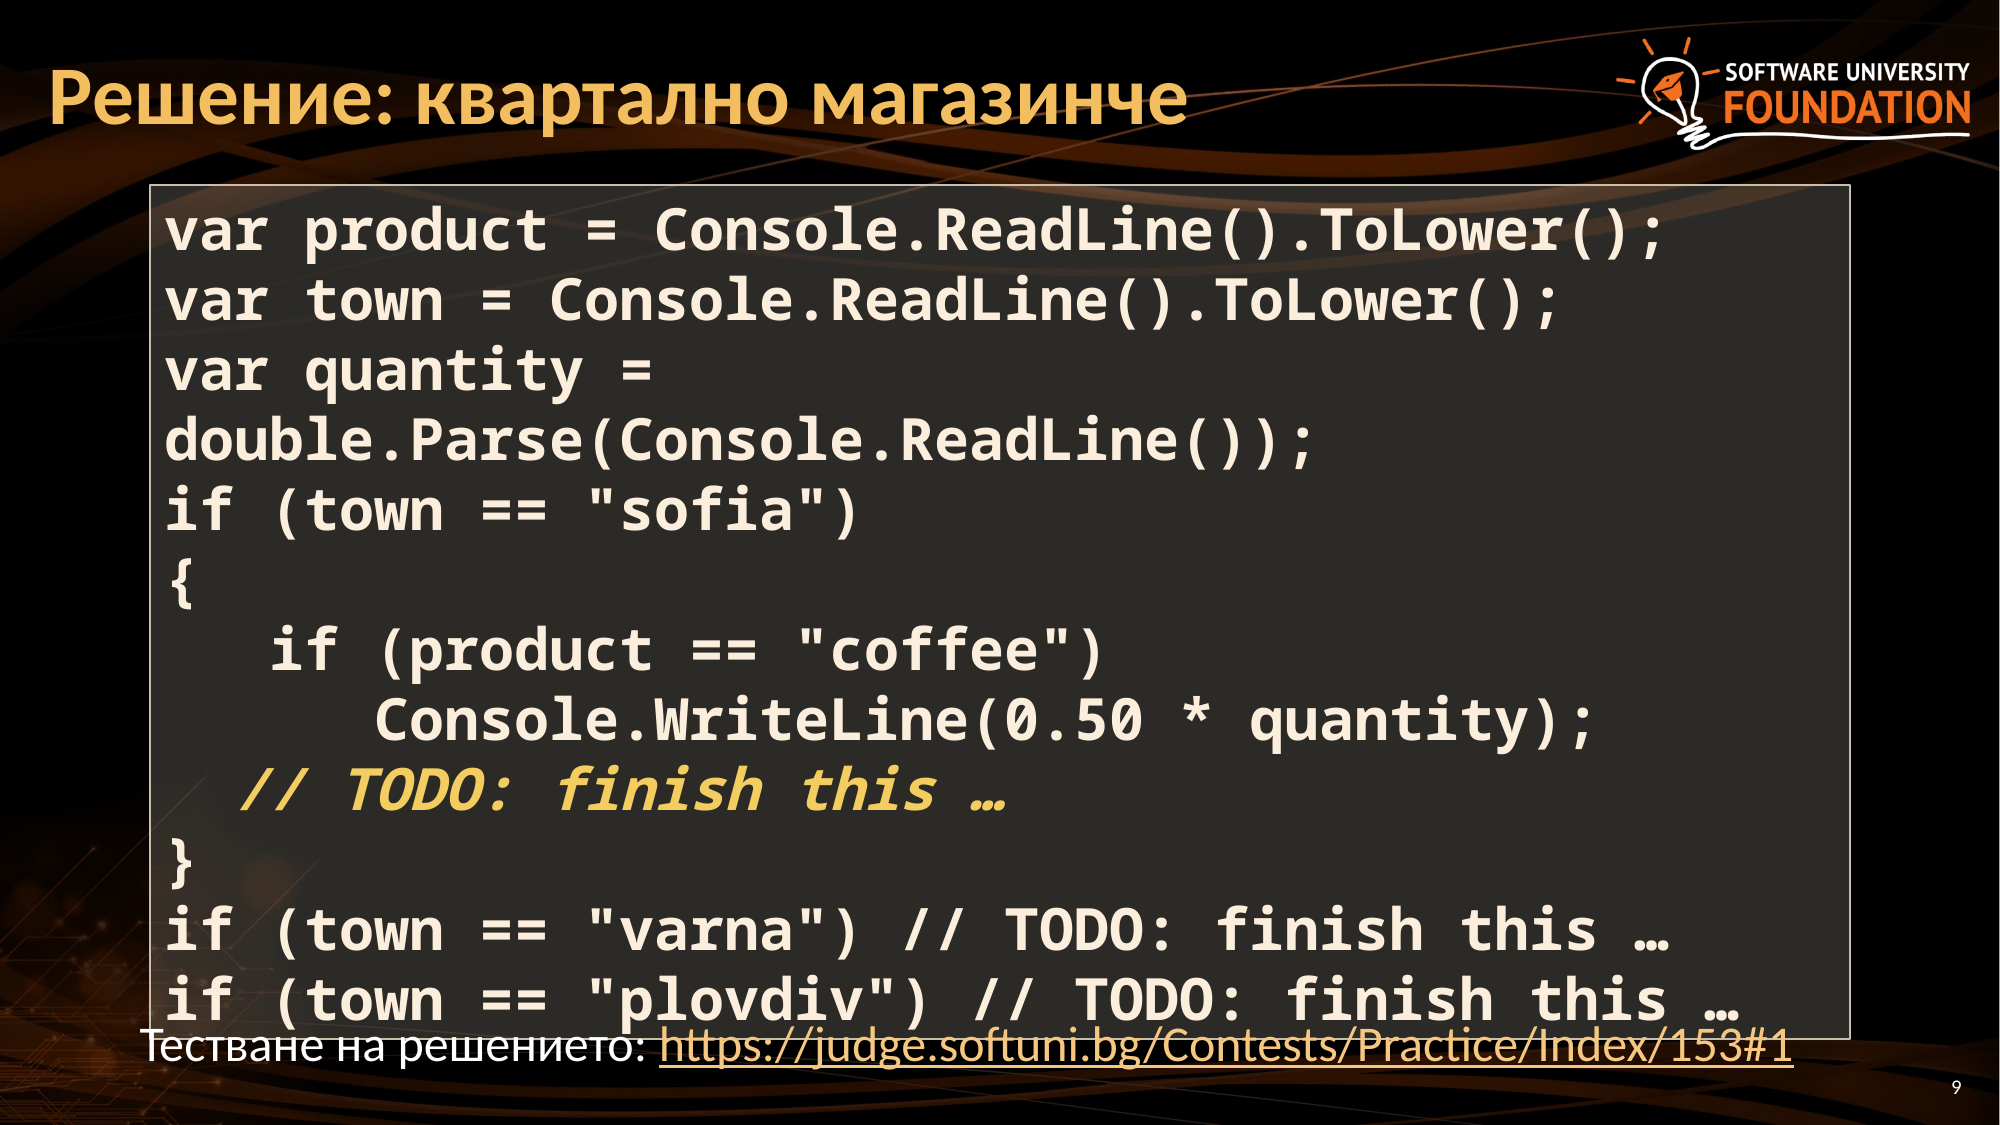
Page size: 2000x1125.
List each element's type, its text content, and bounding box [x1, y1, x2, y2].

slide_number 9 [1897, 1070, 1968, 1103]
text_box var product = Console.ReadLine().ToLower(); var town = Console.ReadLine().ToLower(); var quantity = double.Parse(Console.ReadLine()); if (town == "sofia") { if (product == "coffee") Console.WriteLine(0.50 * quantity); // TODO: finish this … } if (town == "varna") // TODO: finish this … if (town == "plovdiv") // TODO: finish this … [149, 184, 1850, 1004]
picture [0, 0, 2000, 1125]
text_box Тестване на решението: https://judge.softuni.bg/Contests/Practice/Index/153#1 [124, 1004, 1875, 1080]
title Решение: квартално магазинче [30, 6, 1602, 189]
